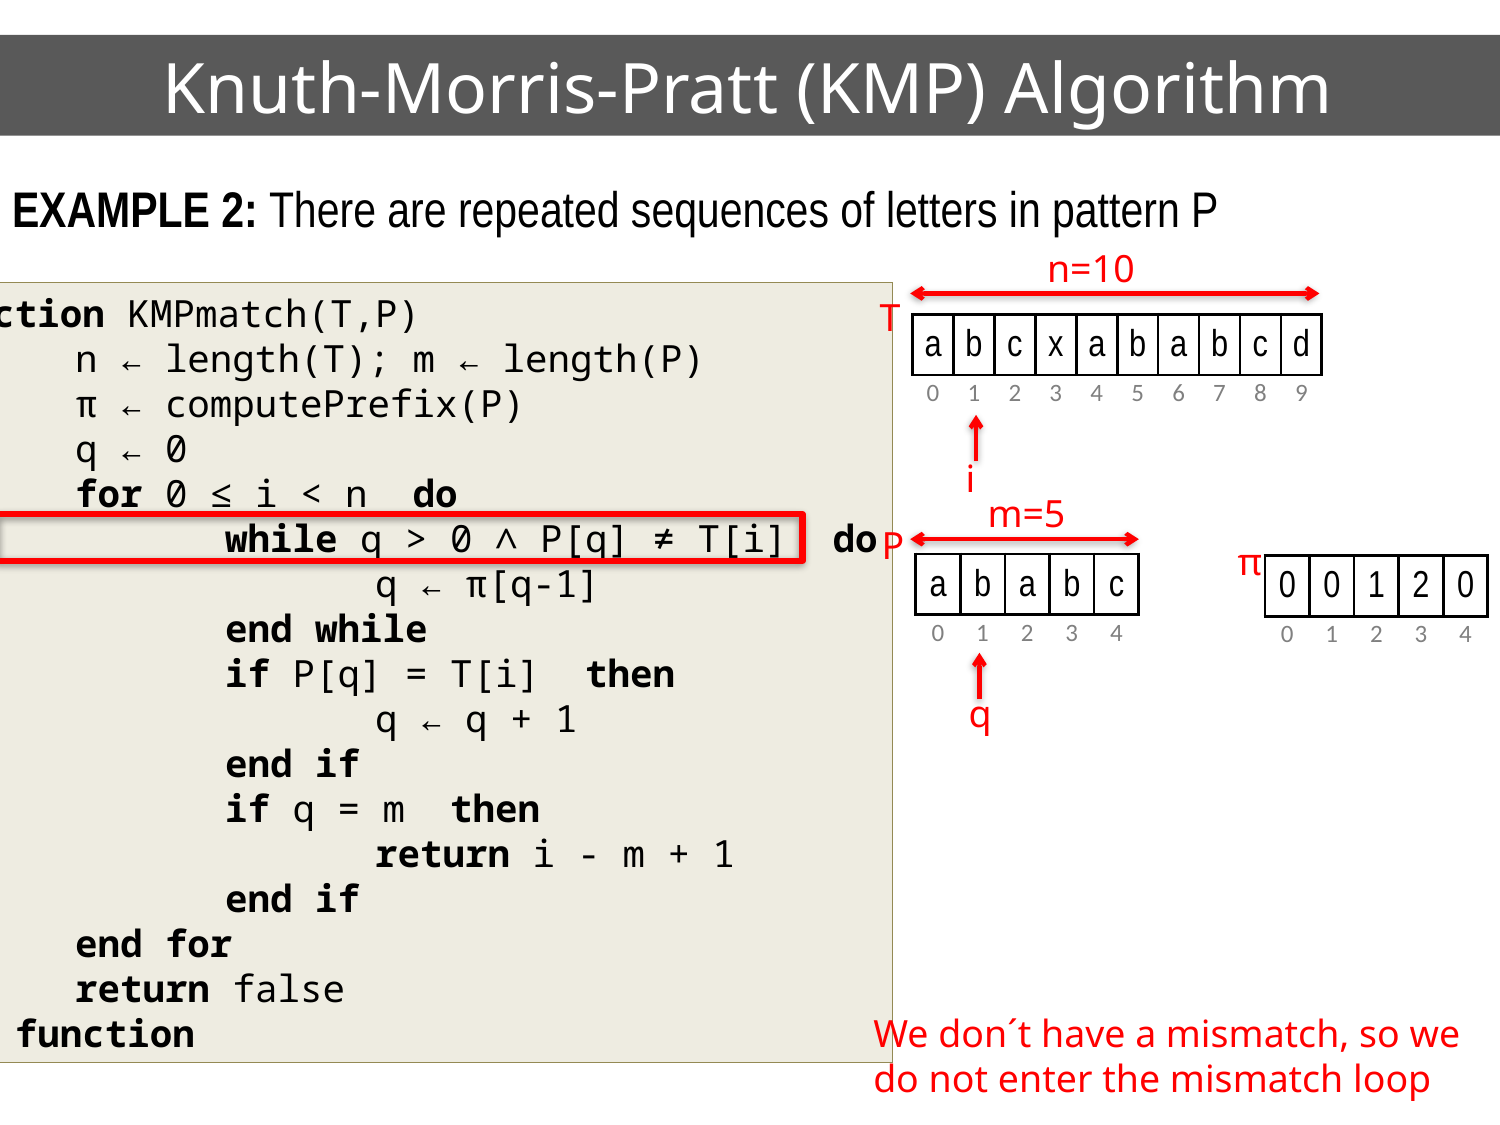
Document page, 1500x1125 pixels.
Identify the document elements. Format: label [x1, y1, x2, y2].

table_cell [913, 376, 1322, 436]
title [0, 34, 1500, 136]
table_cell [1265, 618, 1488, 677]
table_header [1037, 316, 1075, 374]
table_header [1078, 316, 1116, 374]
table_header [1282, 316, 1320, 374]
table_header [1445, 557, 1486, 615]
table_header [1051, 555, 1093, 613]
table_header [1006, 555, 1048, 613]
text_box [0, 169, 1498, 1107]
table_header [996, 316, 1034, 374]
table_header [1241, 316, 1280, 374]
table_header [955, 316, 993, 374]
text_box [953, 652, 1007, 743]
table_header [1159, 316, 1198, 374]
text_box [1222, 530, 1277, 591]
table_header [1311, 557, 1353, 615]
table_header [1266, 557, 1308, 615]
table_cell [916, 616, 1139, 676]
table_header [1119, 316, 1157, 374]
table_header [1200, 316, 1239, 374]
table_header [1355, 557, 1397, 615]
table_header [917, 555, 959, 613]
table_header [1095, 555, 1137, 613]
table_header [914, 316, 952, 374]
table_header [1400, 557, 1442, 615]
table_header [962, 555, 1004, 613]
